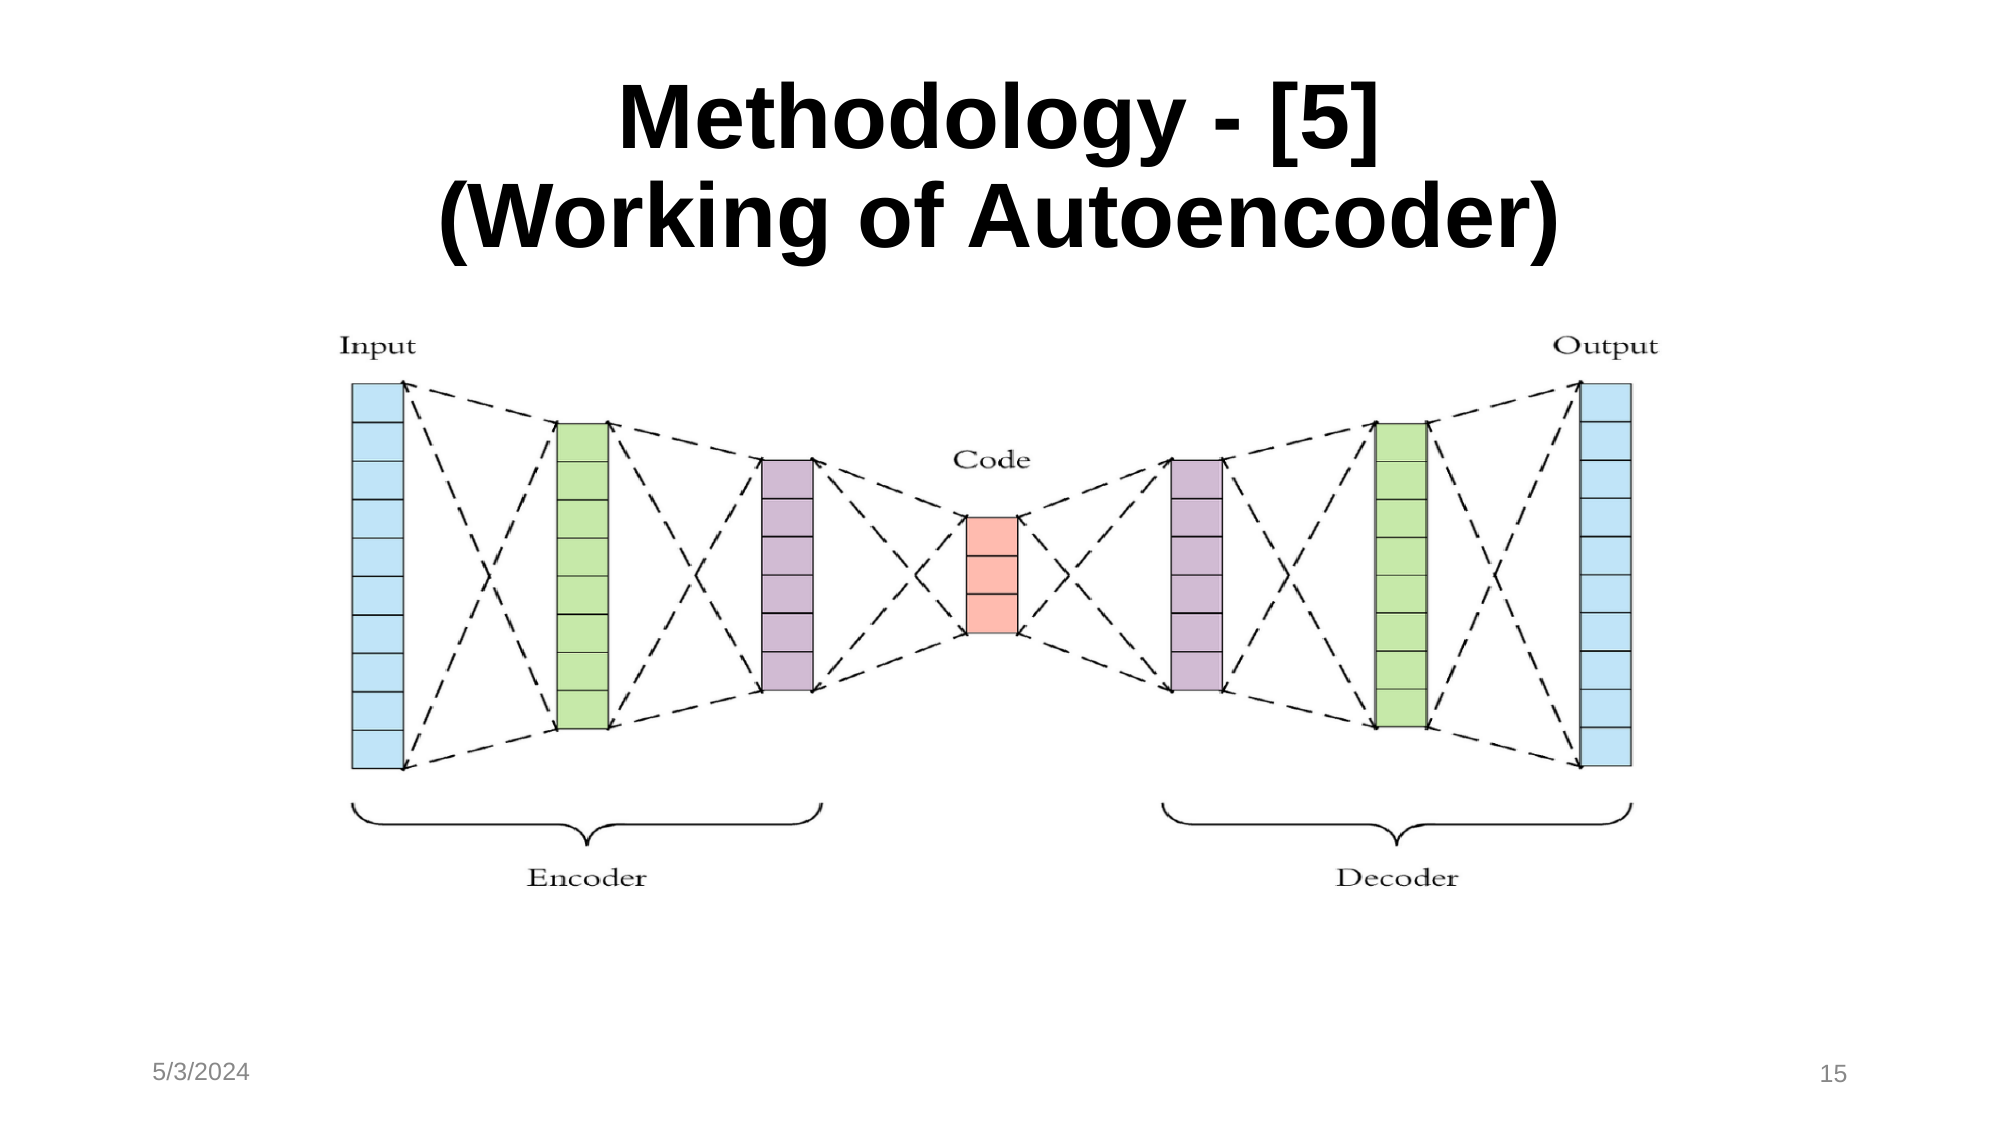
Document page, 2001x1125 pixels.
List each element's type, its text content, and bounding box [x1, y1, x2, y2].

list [330, 330, 1672, 897]
title Methodology - [5] (Working of Autoencoder) [137, 59, 1863, 278]
footer 5/3/2024 [137, 1040, 813, 1101]
slide_number 15 [1412, 1042, 1863, 1103]
